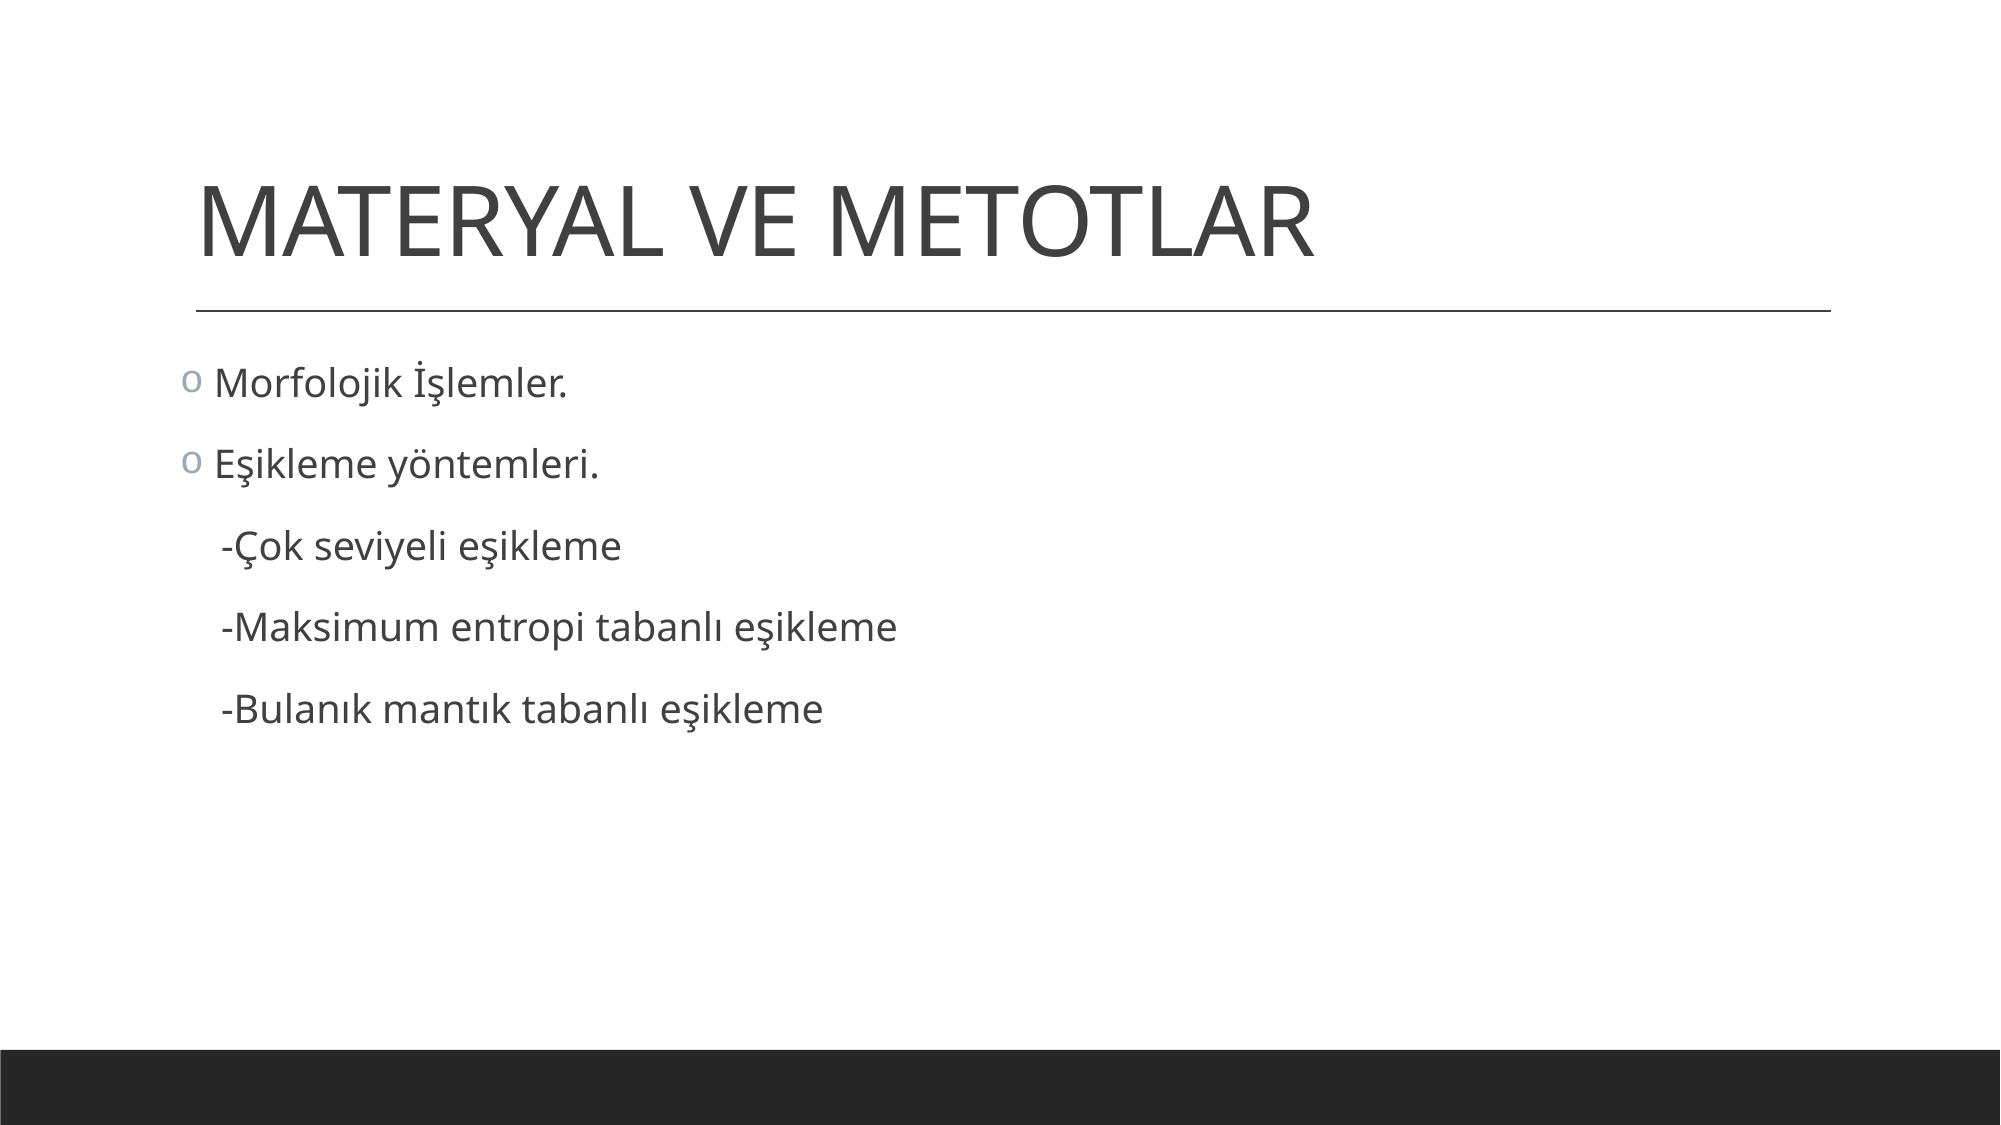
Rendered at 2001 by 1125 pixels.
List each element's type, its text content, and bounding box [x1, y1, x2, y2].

title MATERYAL VE METOTLAR [180, 47, 1830, 285]
list Morfolojik İşlemler. Eşikleme yöntemleri. -Çok seviyeli eşikleme -Maksimum entropi tabanlı eşikleme -Bulanık mantık tabanlı eşikleme [180, 345, 1830, 963]
